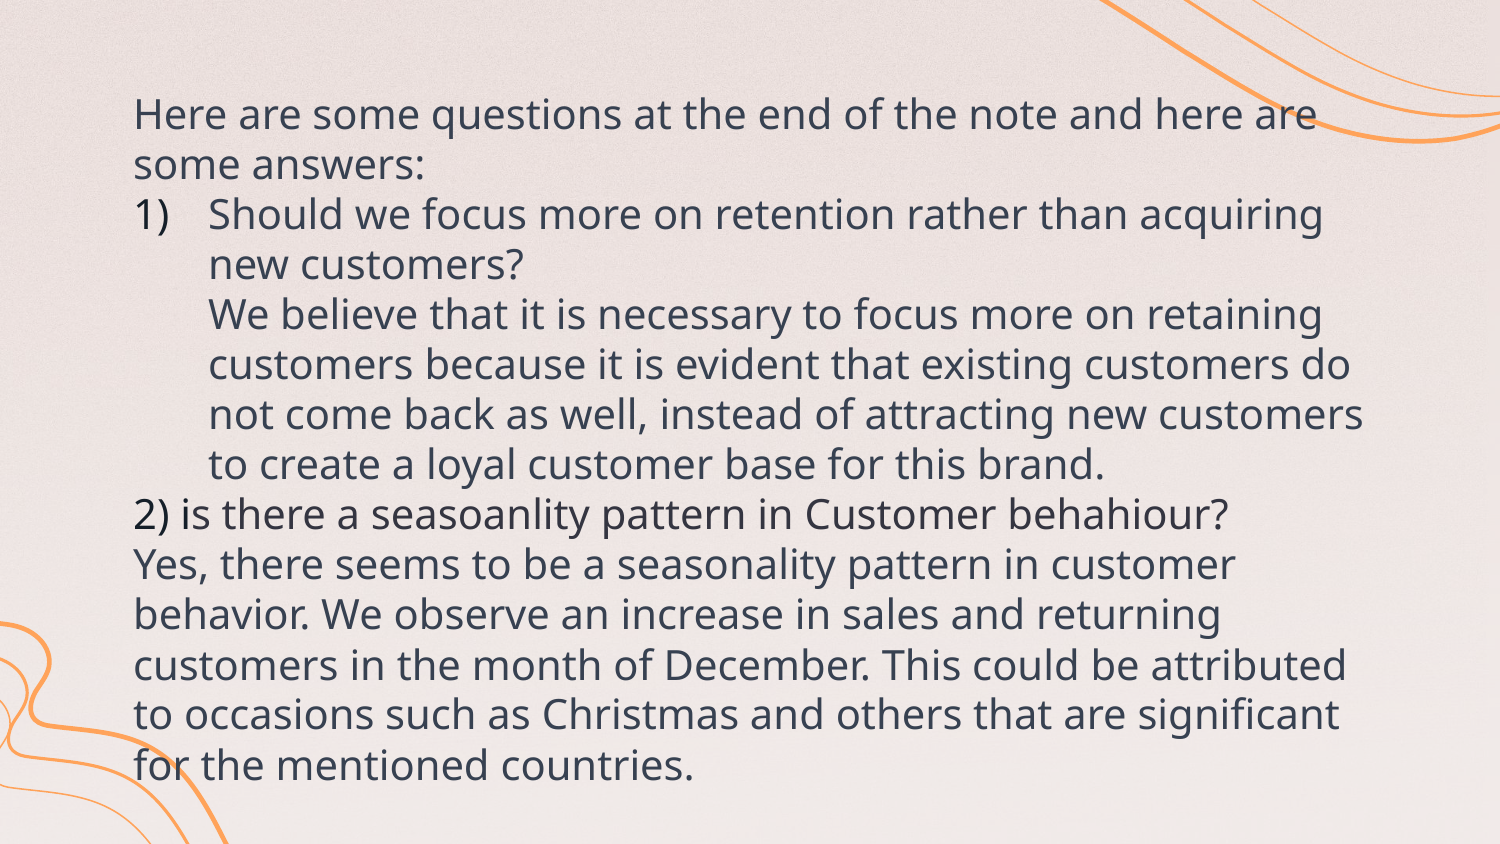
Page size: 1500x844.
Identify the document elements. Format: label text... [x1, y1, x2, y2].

title Here are some questions at the end of the note and here are some answers: Should we focus more on retention rather than acquiring new customers? We believe that it is necessary to focus more on retaining customers because it is evident that existing customers do not come back as well, instead of attracting new customers to create a loyal customer base for this brand. 2) is there a seasoanlity pattern in Customer behahiour? Yes, there seems to be a seasonality pattern in customer behavior. We observe an increase in sales and returning customers in the month of December. This could be attributed to occasions such as Christmas and others that are significant for the mentioned countries. [118, 72, 1381, 790]
